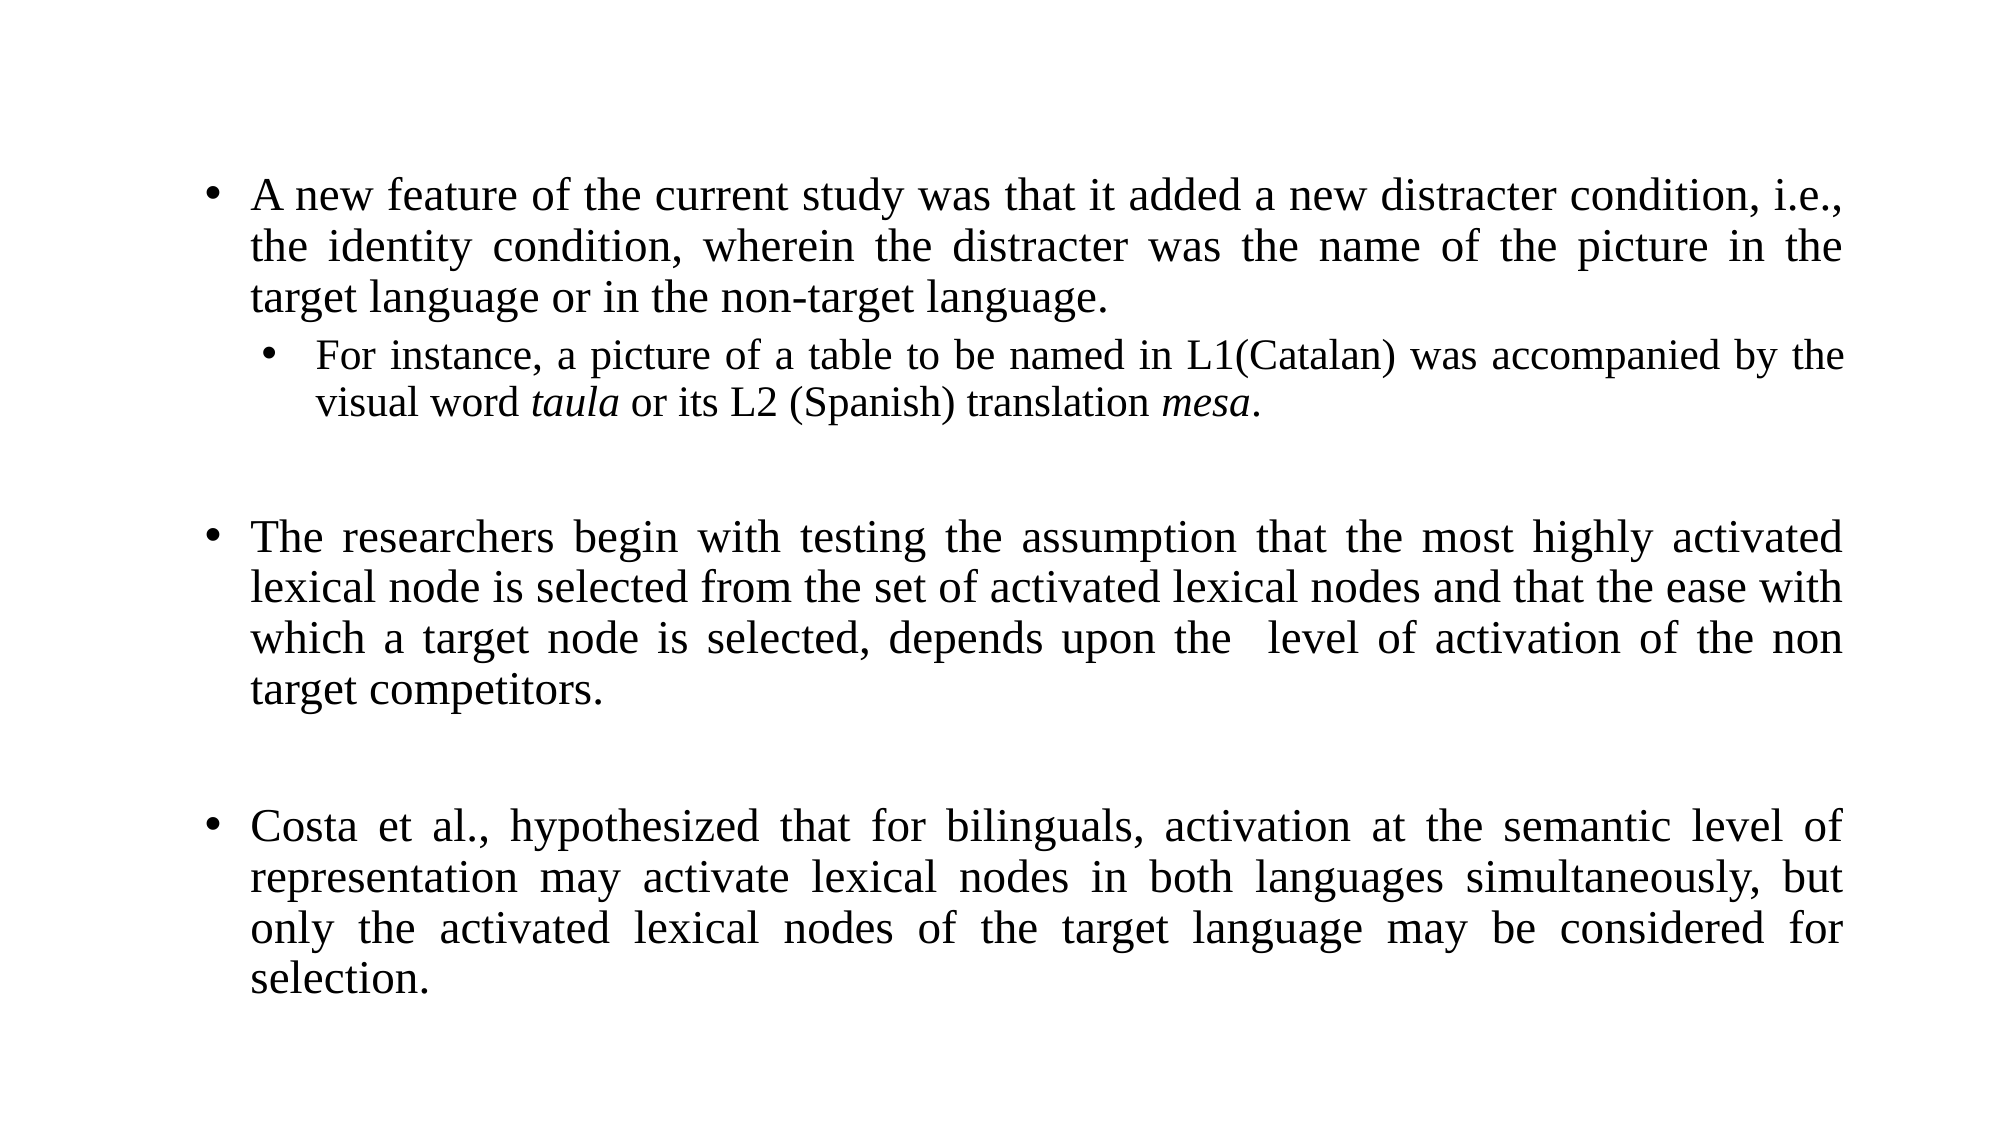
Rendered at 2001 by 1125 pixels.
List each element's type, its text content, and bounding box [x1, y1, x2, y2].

list A new feature of the current study was that it added a new distracter condition, i.e., the identity condition, wherein the distracter was the name of the picture in the target language or in the non-target language. For instance, a picture of a table to be named in L1(Catalan) was accompanied by the visual word taula or its L2 (Spanish) translation mesa. The researchers begin with testing the assumption that the most highly activated lexical node is selected from the set of activated lexical nodes and that the ease with which a target node is selected, depends upon the level of activation of the non target competitors. Costa et al., hypothesized that for bilinguals, activation at the semantic level of representation may activate lexical nodes in both languages simultaneously, but only the activated lexical nodes of the target language may be considered for selection. [137, 92, 1863, 1014]
